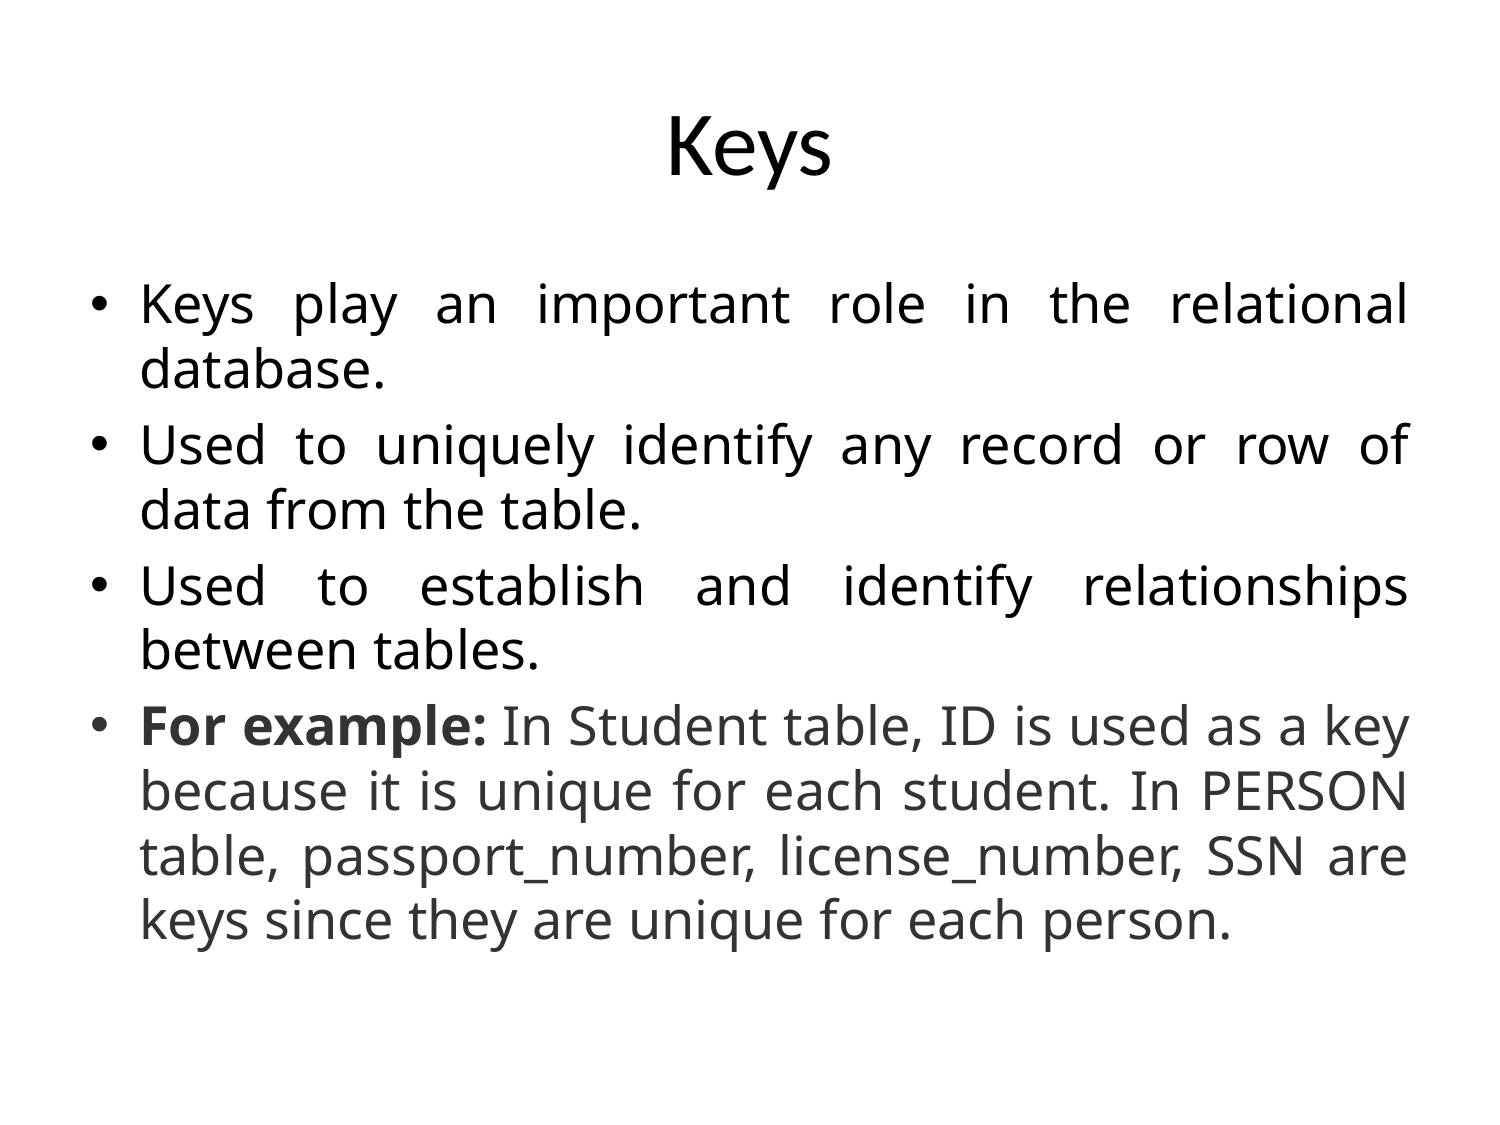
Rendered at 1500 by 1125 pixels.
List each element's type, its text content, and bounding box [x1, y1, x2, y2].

title Keys [75, 45, 1425, 233]
list Keys play an important role in the relational database. Used to uniquely identify any record or row of data from the table. Used to establish and identify relationships between tables. For example: In Student table, ID is used as a key because it is unique for each student. In PERSON table, passport_number, license_number, SSN are keys since they are unique for each person. [75, 262, 1425, 1005]
